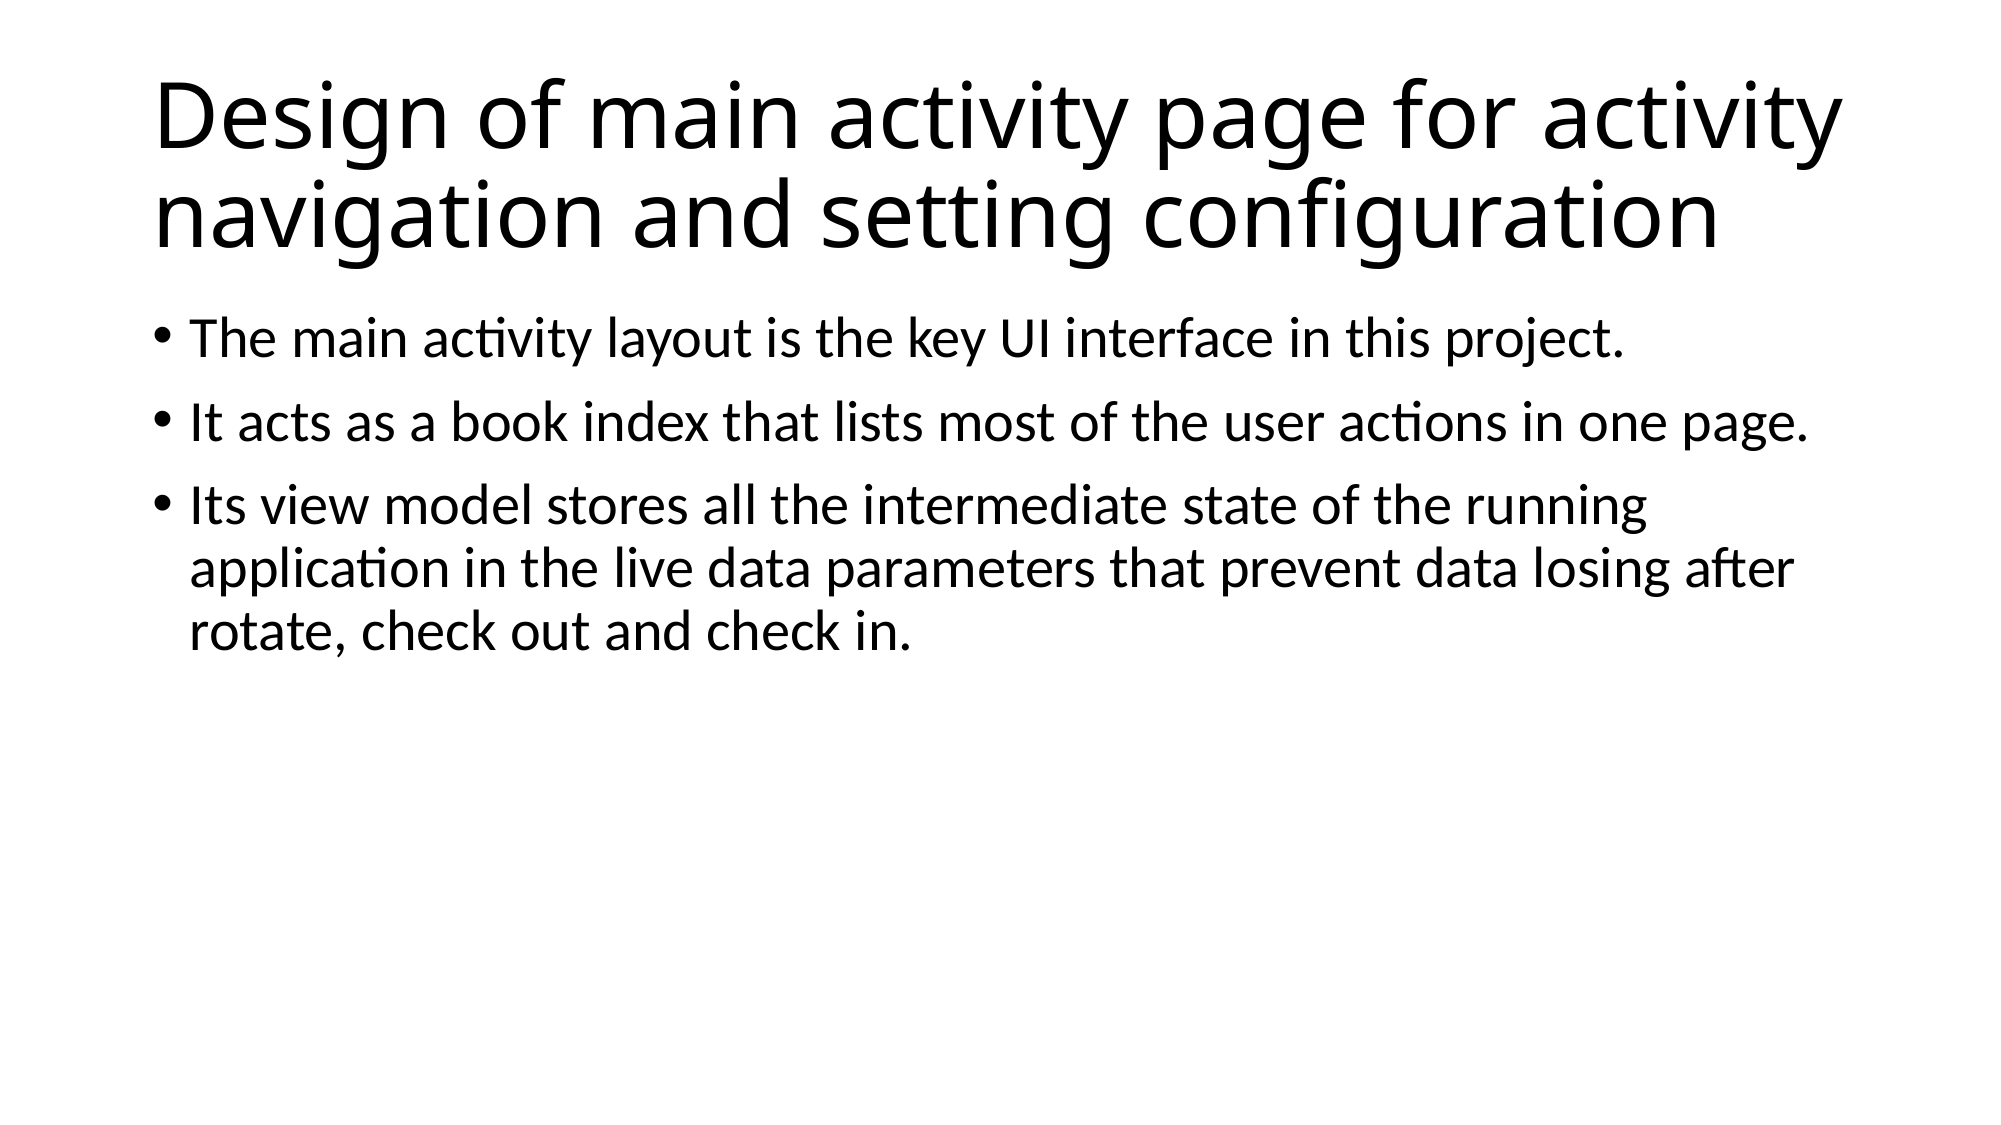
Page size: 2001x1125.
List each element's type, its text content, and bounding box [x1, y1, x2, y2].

title Design of main activity page for activity navigation and setting configuration [137, 59, 1863, 278]
list The main activity layout is the key UI interface in this project. It acts as a book index that lists most of the user actions in one page. Its view model stores all the intermediate state of the running application in the live data parameters that prevent data losing after rotate, check out and check in. [137, 299, 1863, 1014]
